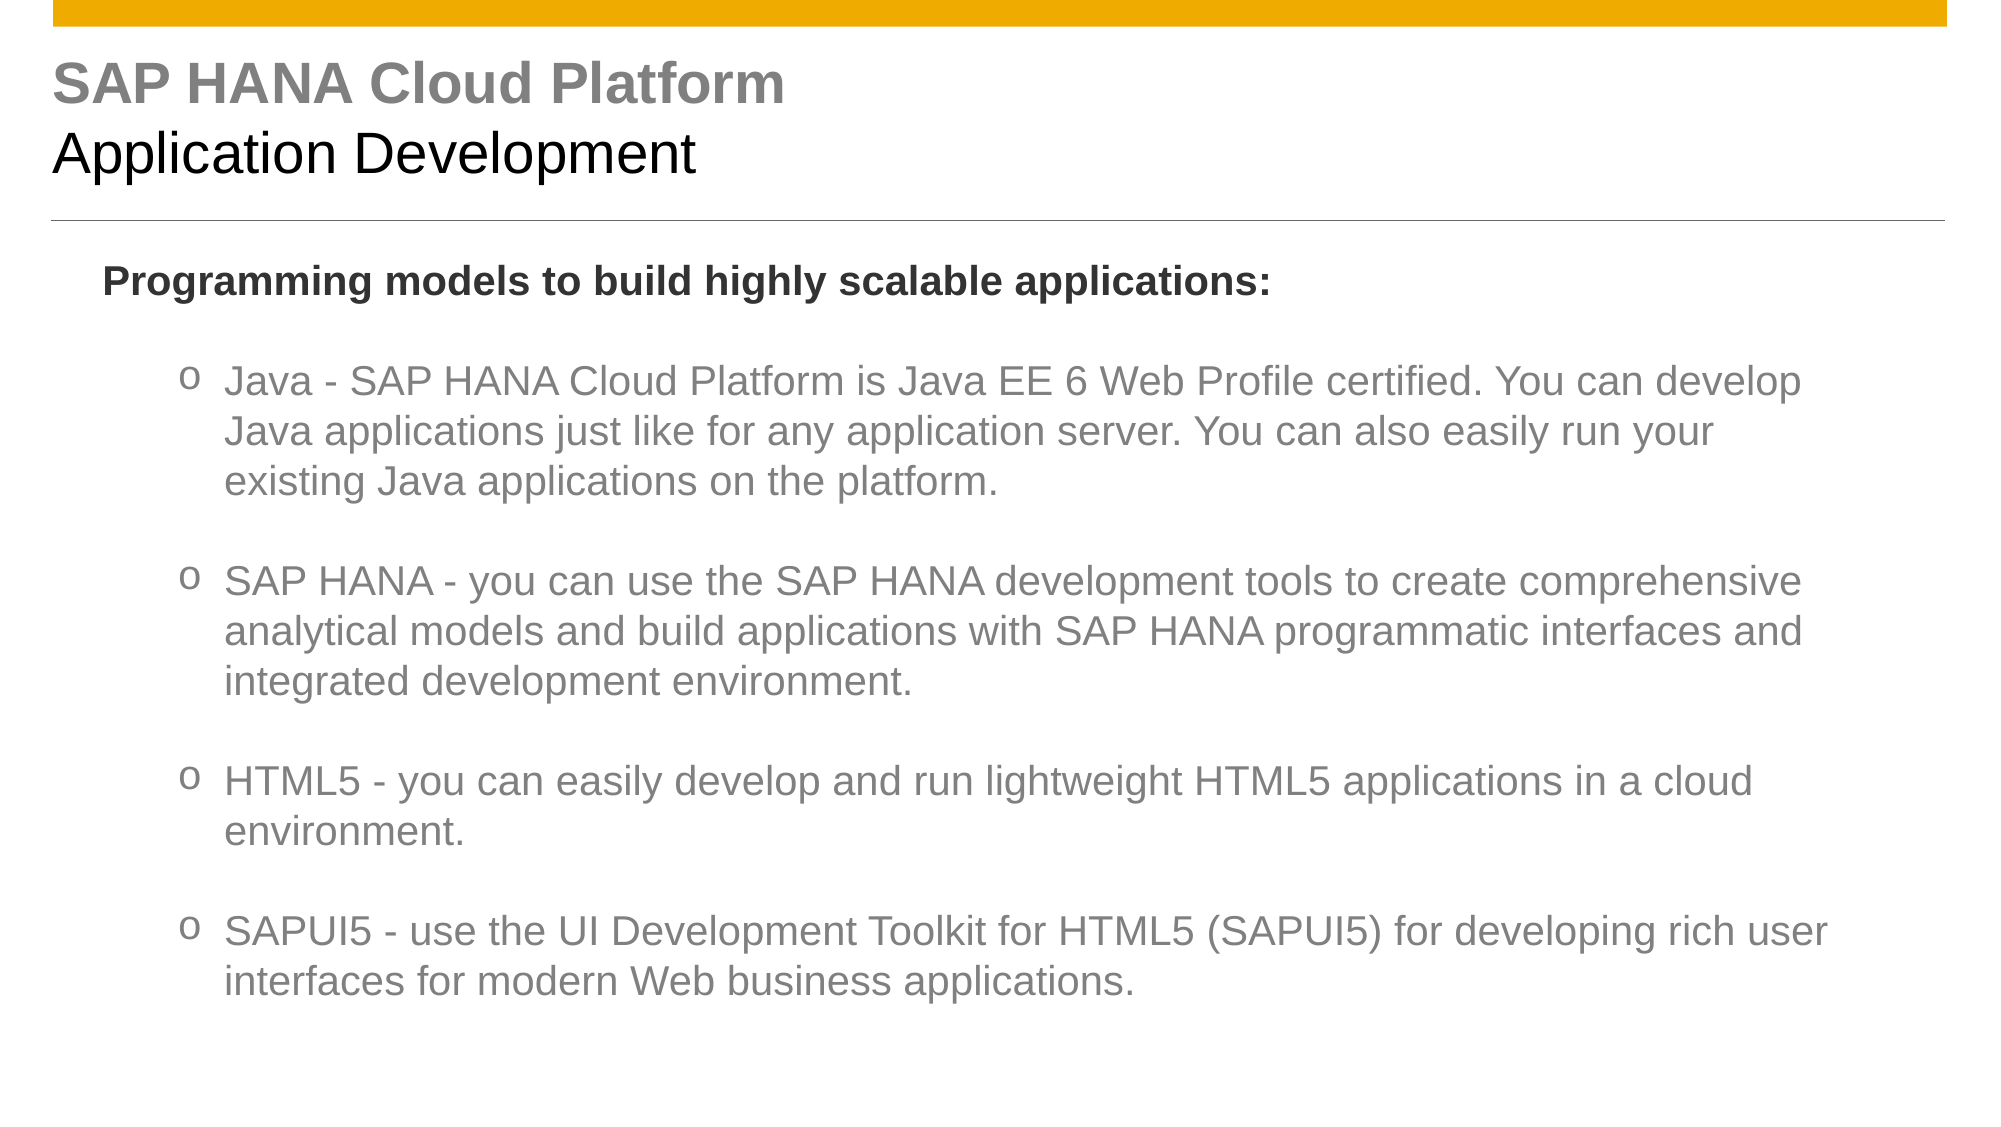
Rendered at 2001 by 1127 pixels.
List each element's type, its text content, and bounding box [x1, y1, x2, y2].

text_box SAP HANA Cloud Platform Application Development [37, 37, 1038, 193]
text_box Programming models to build highly scalable applications: Java - SAP HANA Cloud Platform is Java EE 6 Web Profile certified. You can develop Java applications just like for any application server. You can also easily run your existing Java applications on the platform. SAP HANA - you can use the SAP HANA development tools to create comprehensive analytical models and build applications with SAP HANA programmatic interfaces and integrated development environment. HTML5 - you can easily develop and run lightweight HTML5 applications in a cloud environment. SAPUI5 - use the UI Development Toolkit for HTML5 (SAPUI5) for developing rich user interfaces for modern Web business applications. [87, 246, 1863, 1012]
